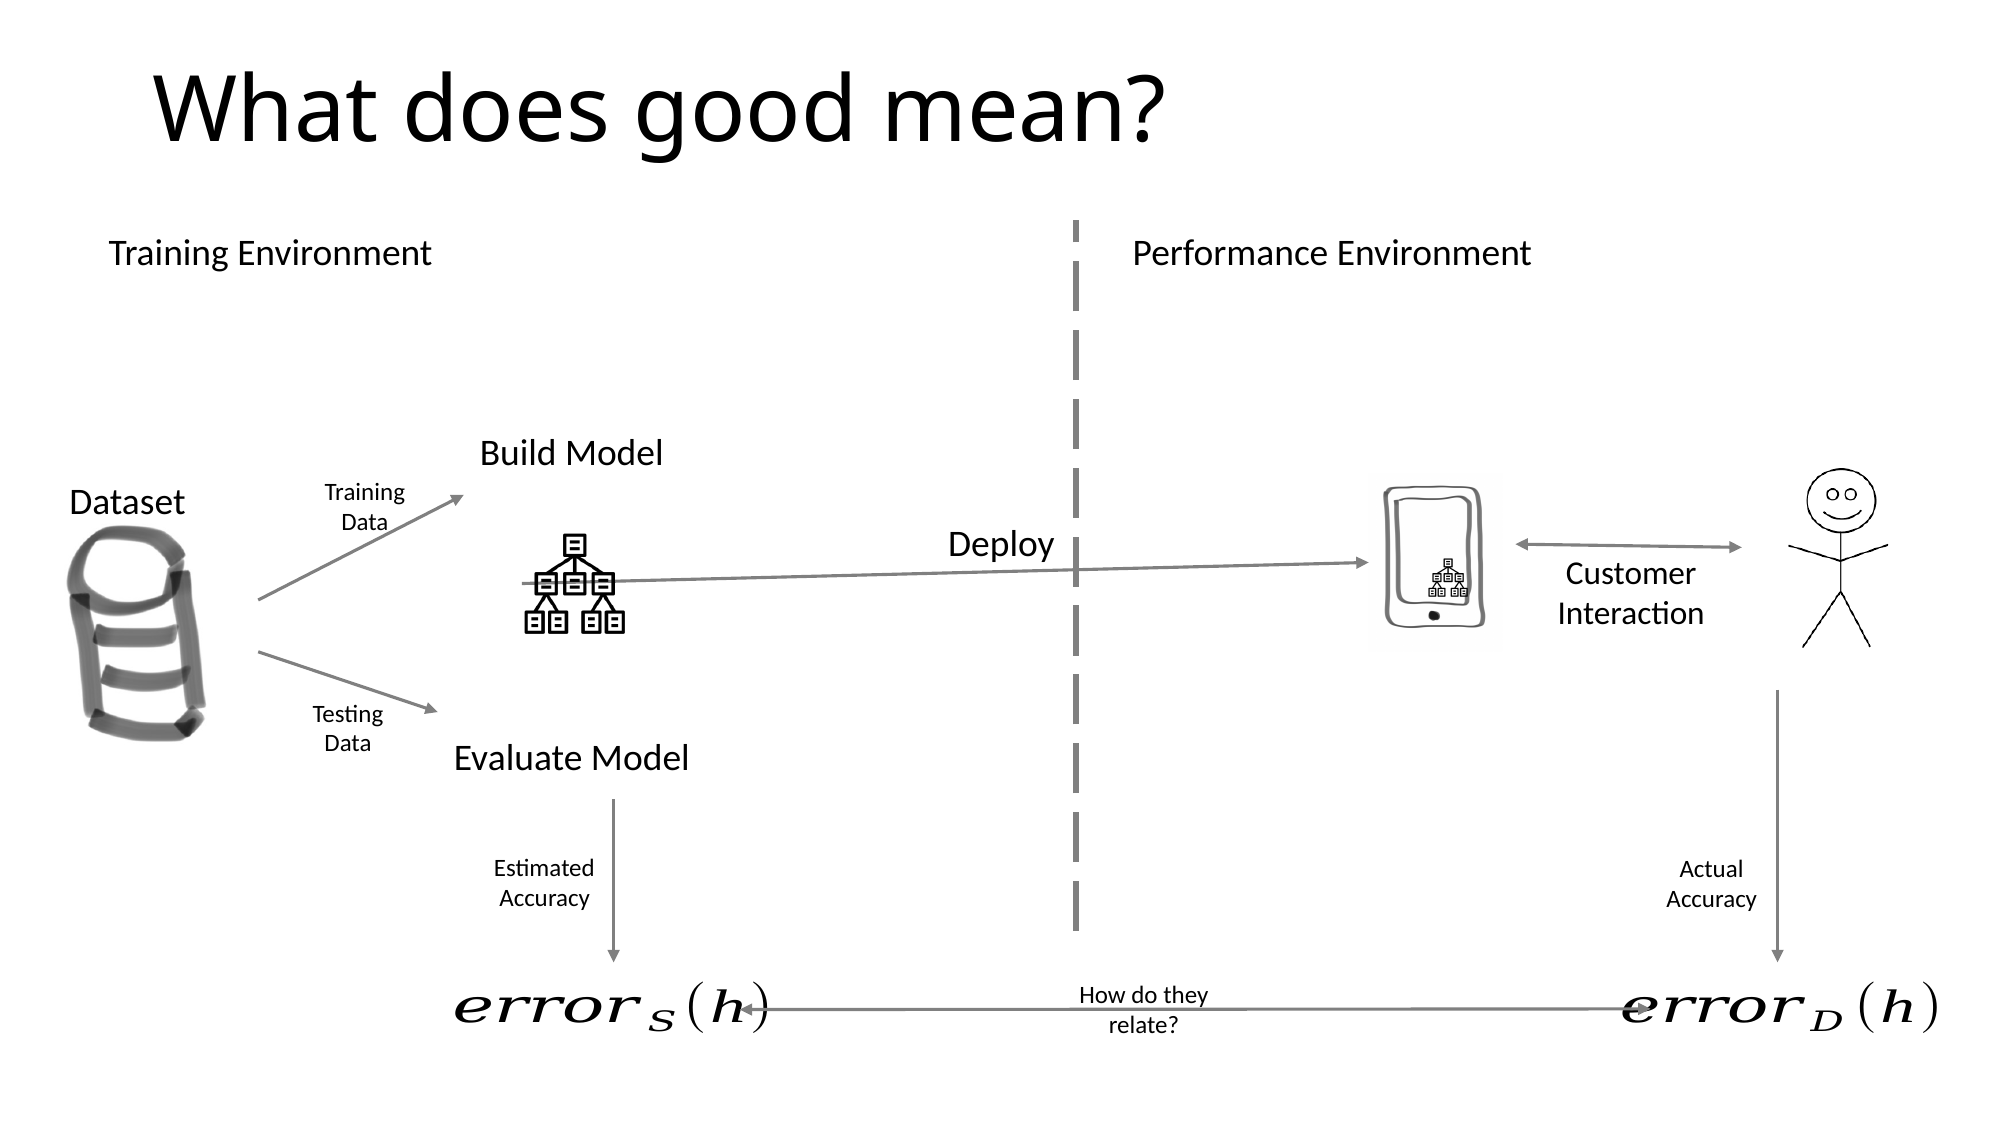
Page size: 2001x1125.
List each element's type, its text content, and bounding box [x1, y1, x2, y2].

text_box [1076, 562, 1369, 584]
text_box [258, 651, 438, 713]
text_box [258, 494, 464, 600]
text_box Estimated Accuracy [479, 844, 611, 919]
title What does good mean? [137, 3, 1863, 221]
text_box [1515, 544, 1742, 548]
picture [521, 530, 628, 637]
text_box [628, 562, 1075, 584]
text_box How do they relate? [1064, 971, 1224, 1008]
text_box Evaluate Model [439, 725, 705, 786]
text_box How do they relate? [1064, 1010, 1224, 1046]
picture [1759, 447, 1916, 668]
text_box Testing Data [297, 713, 399, 765]
text_box Deploy [933, 511, 1070, 562]
text_box Training Data [309, 468, 421, 494]
picture [1368, 473, 1503, 652]
text_box Build Model [465, 420, 680, 481]
text_box Performance Environment [1117, 220, 1548, 281]
text_box Customer Interaction [1542, 548, 1720, 639]
text_box Training Environment [93, 220, 448, 281]
text_box Actual Accuracy [1651, 845, 1772, 920]
text_box Dataset [54, 469, 201, 515]
picture [53, 515, 222, 754]
